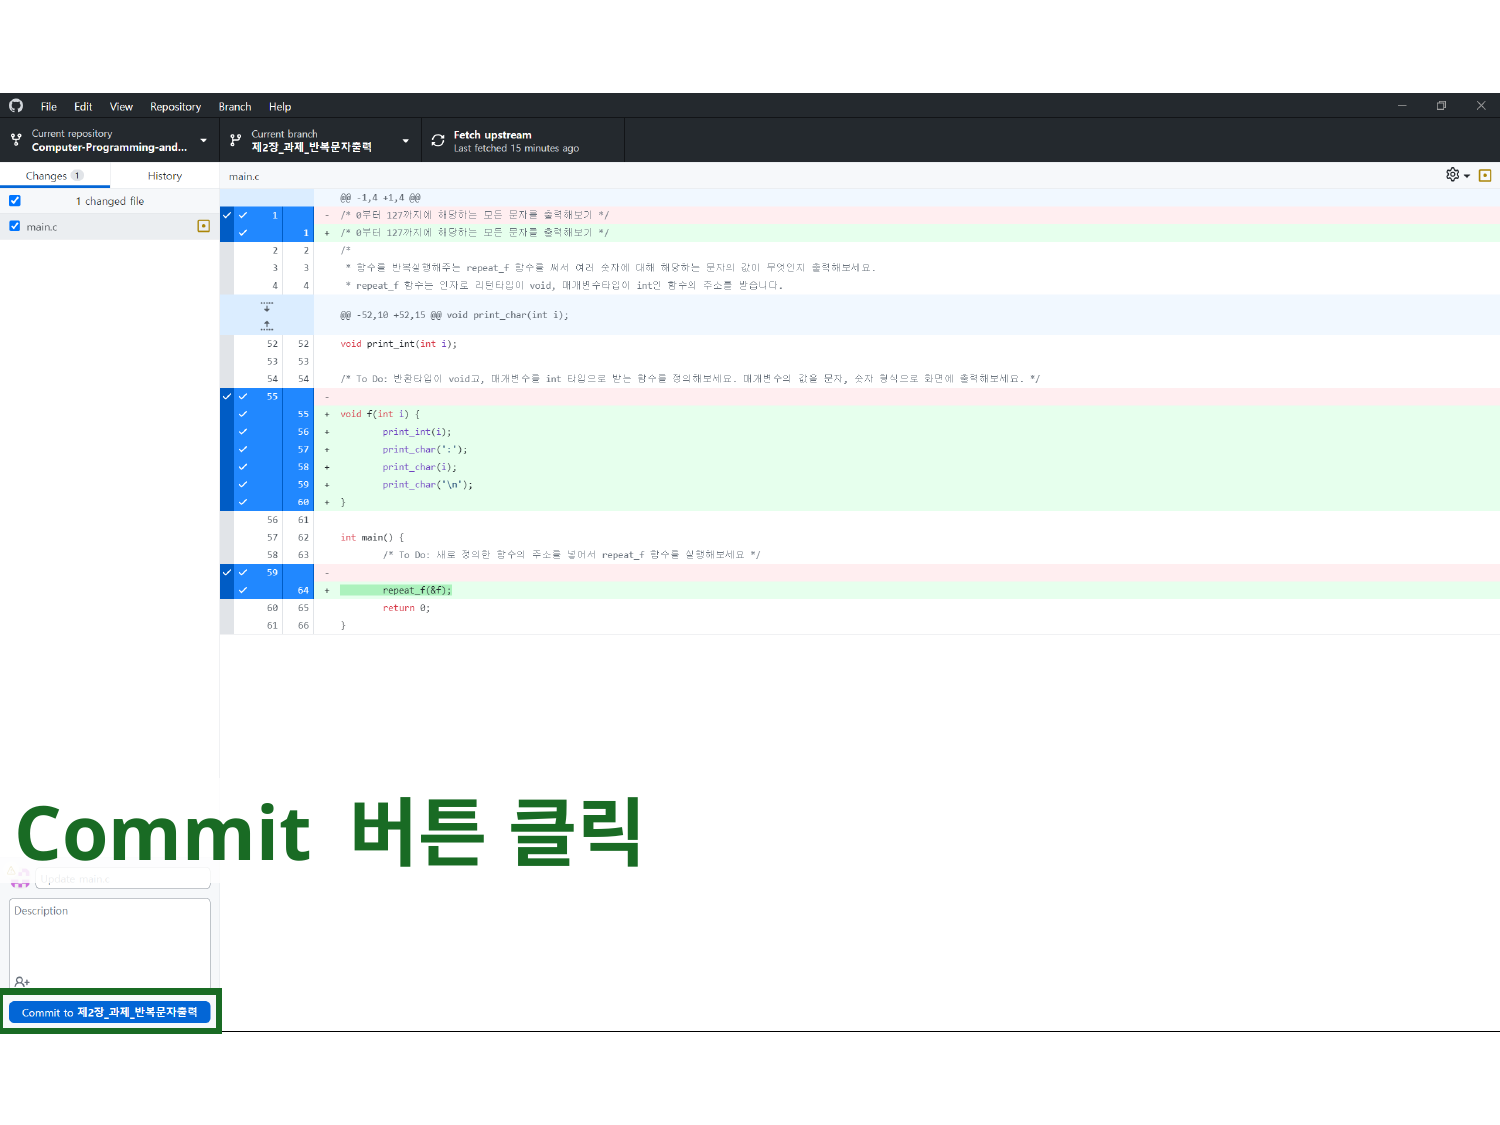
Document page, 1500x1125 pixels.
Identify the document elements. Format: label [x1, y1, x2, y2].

picture [0, 93, 1500, 1032]
